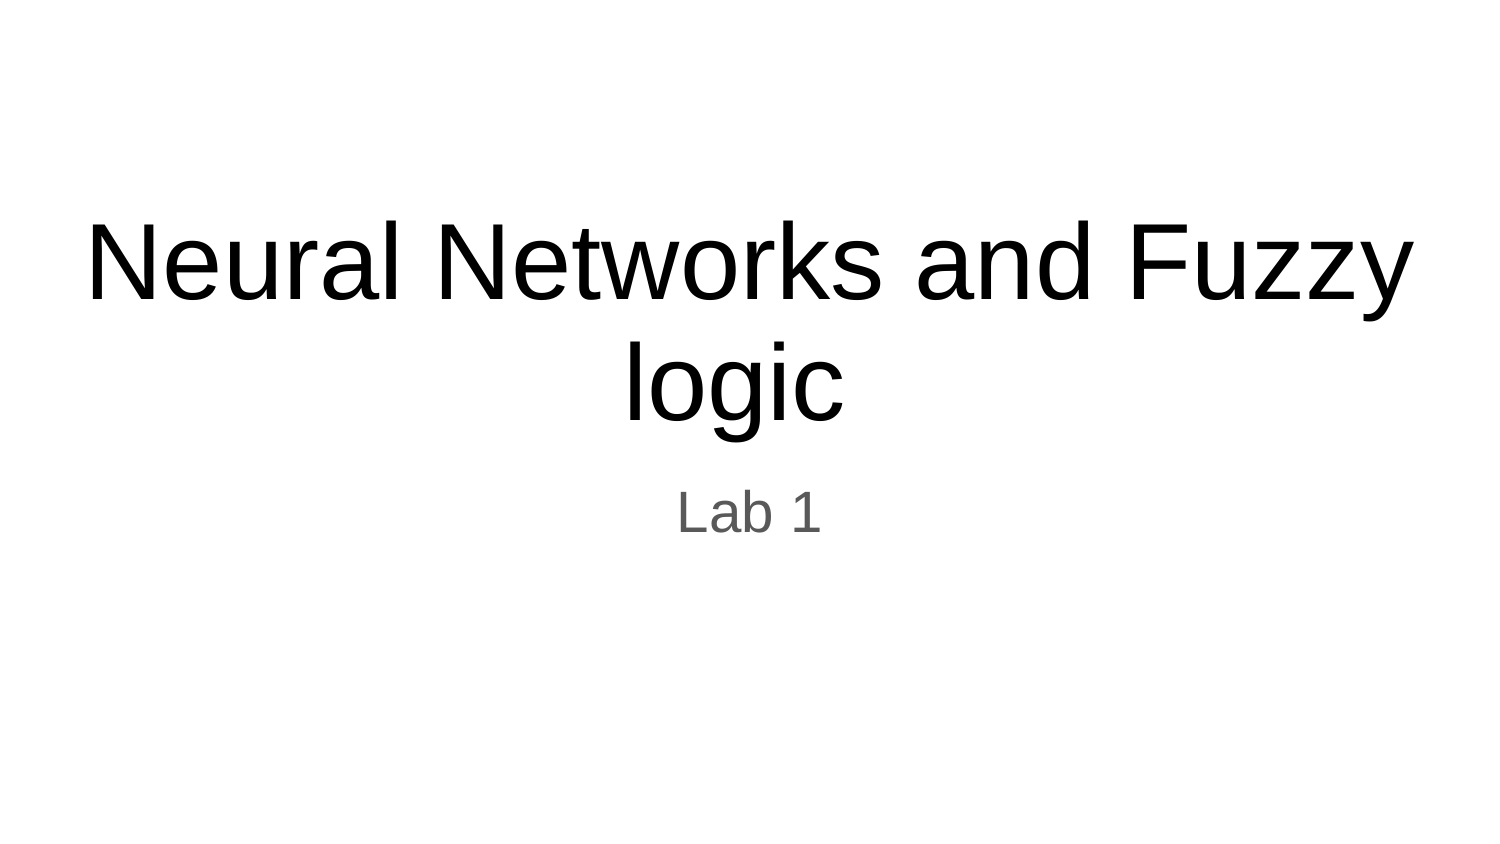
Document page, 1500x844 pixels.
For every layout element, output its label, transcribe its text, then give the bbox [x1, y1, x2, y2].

title Neural Networks and Fuzzy logic [51, 122, 1449, 459]
subtitle Lab 1 [51, 464, 1449, 595]
